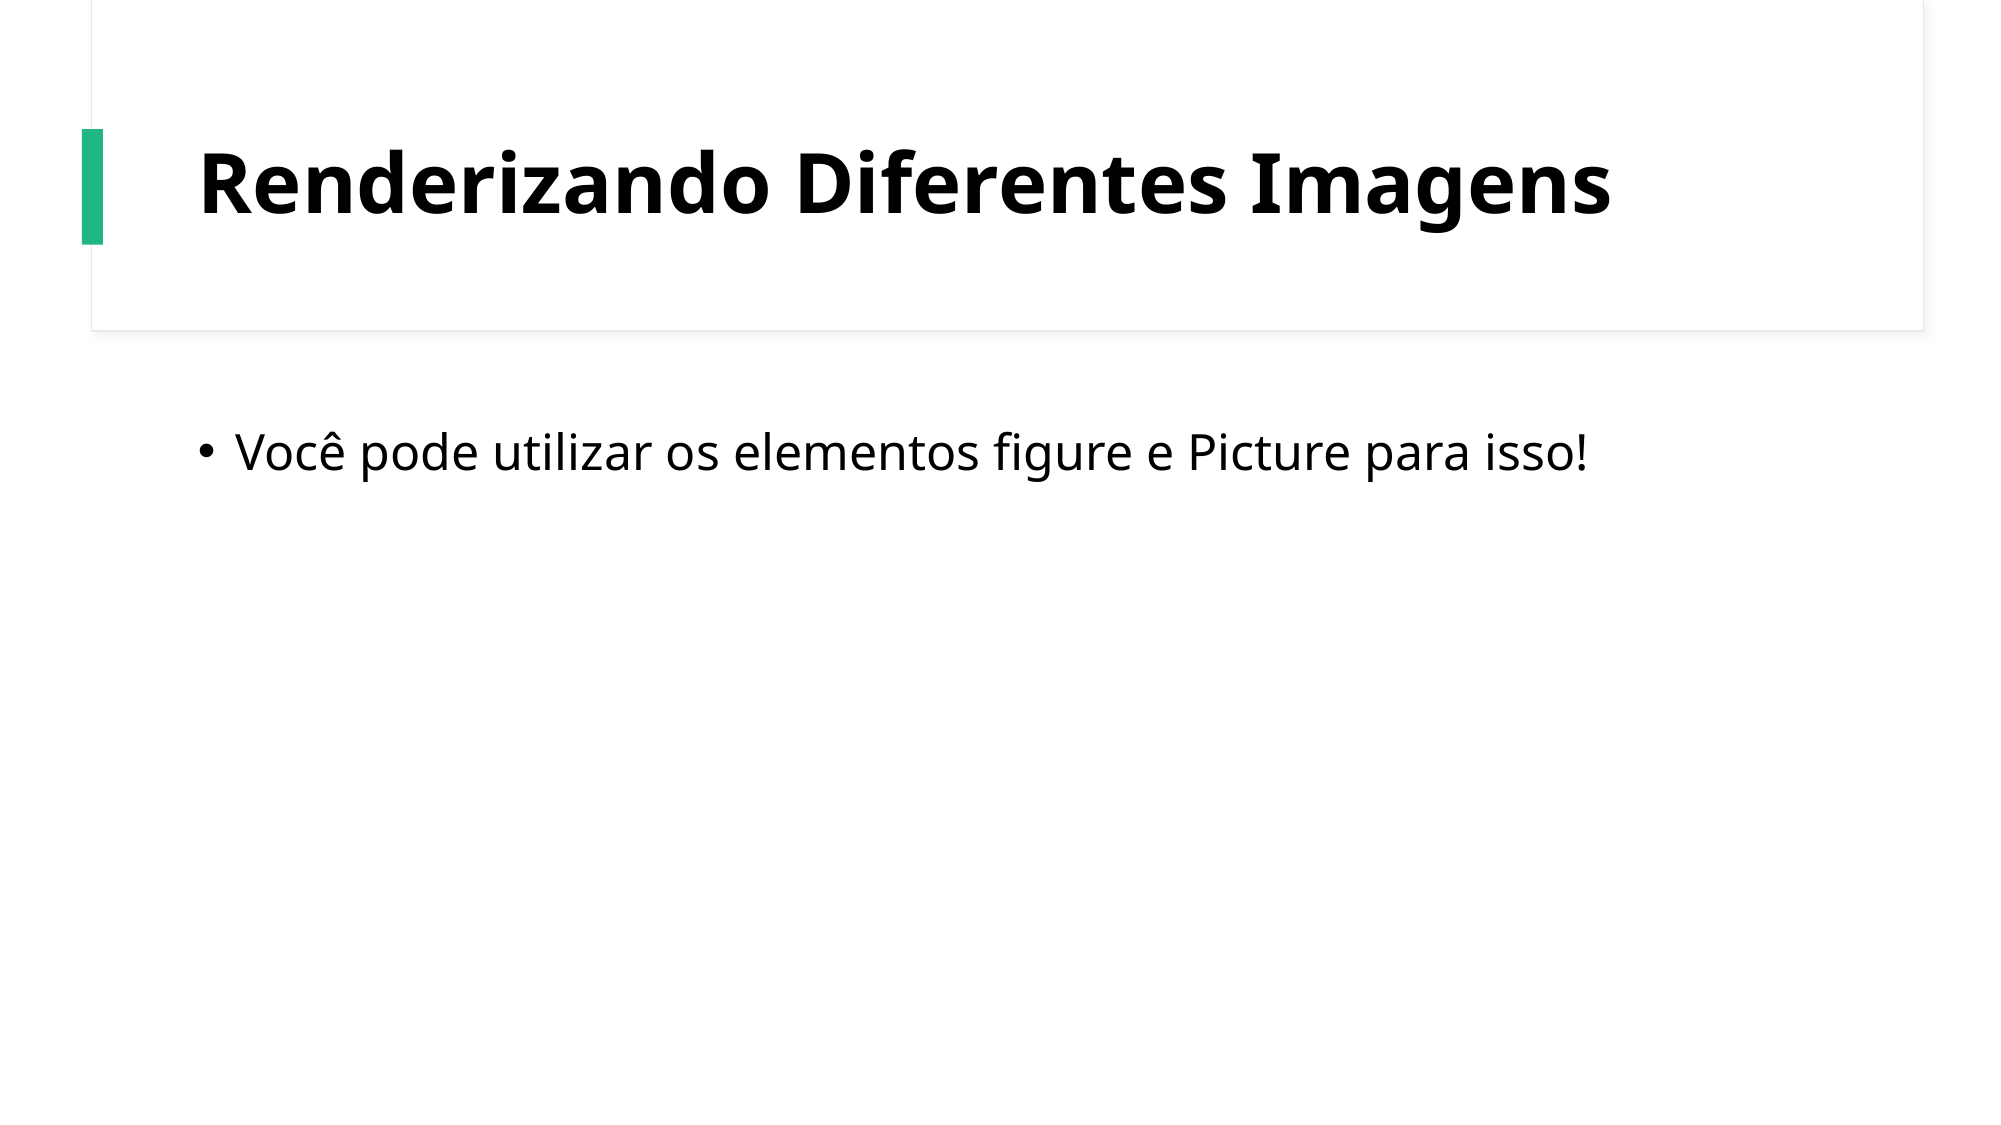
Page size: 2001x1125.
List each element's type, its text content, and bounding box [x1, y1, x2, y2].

list Você pode utilizar os elementos figure e Picture para isso! [183, 406, 1851, 1013]
title Renderizando Diferentes Imagens [183, 90, 1851, 284]
